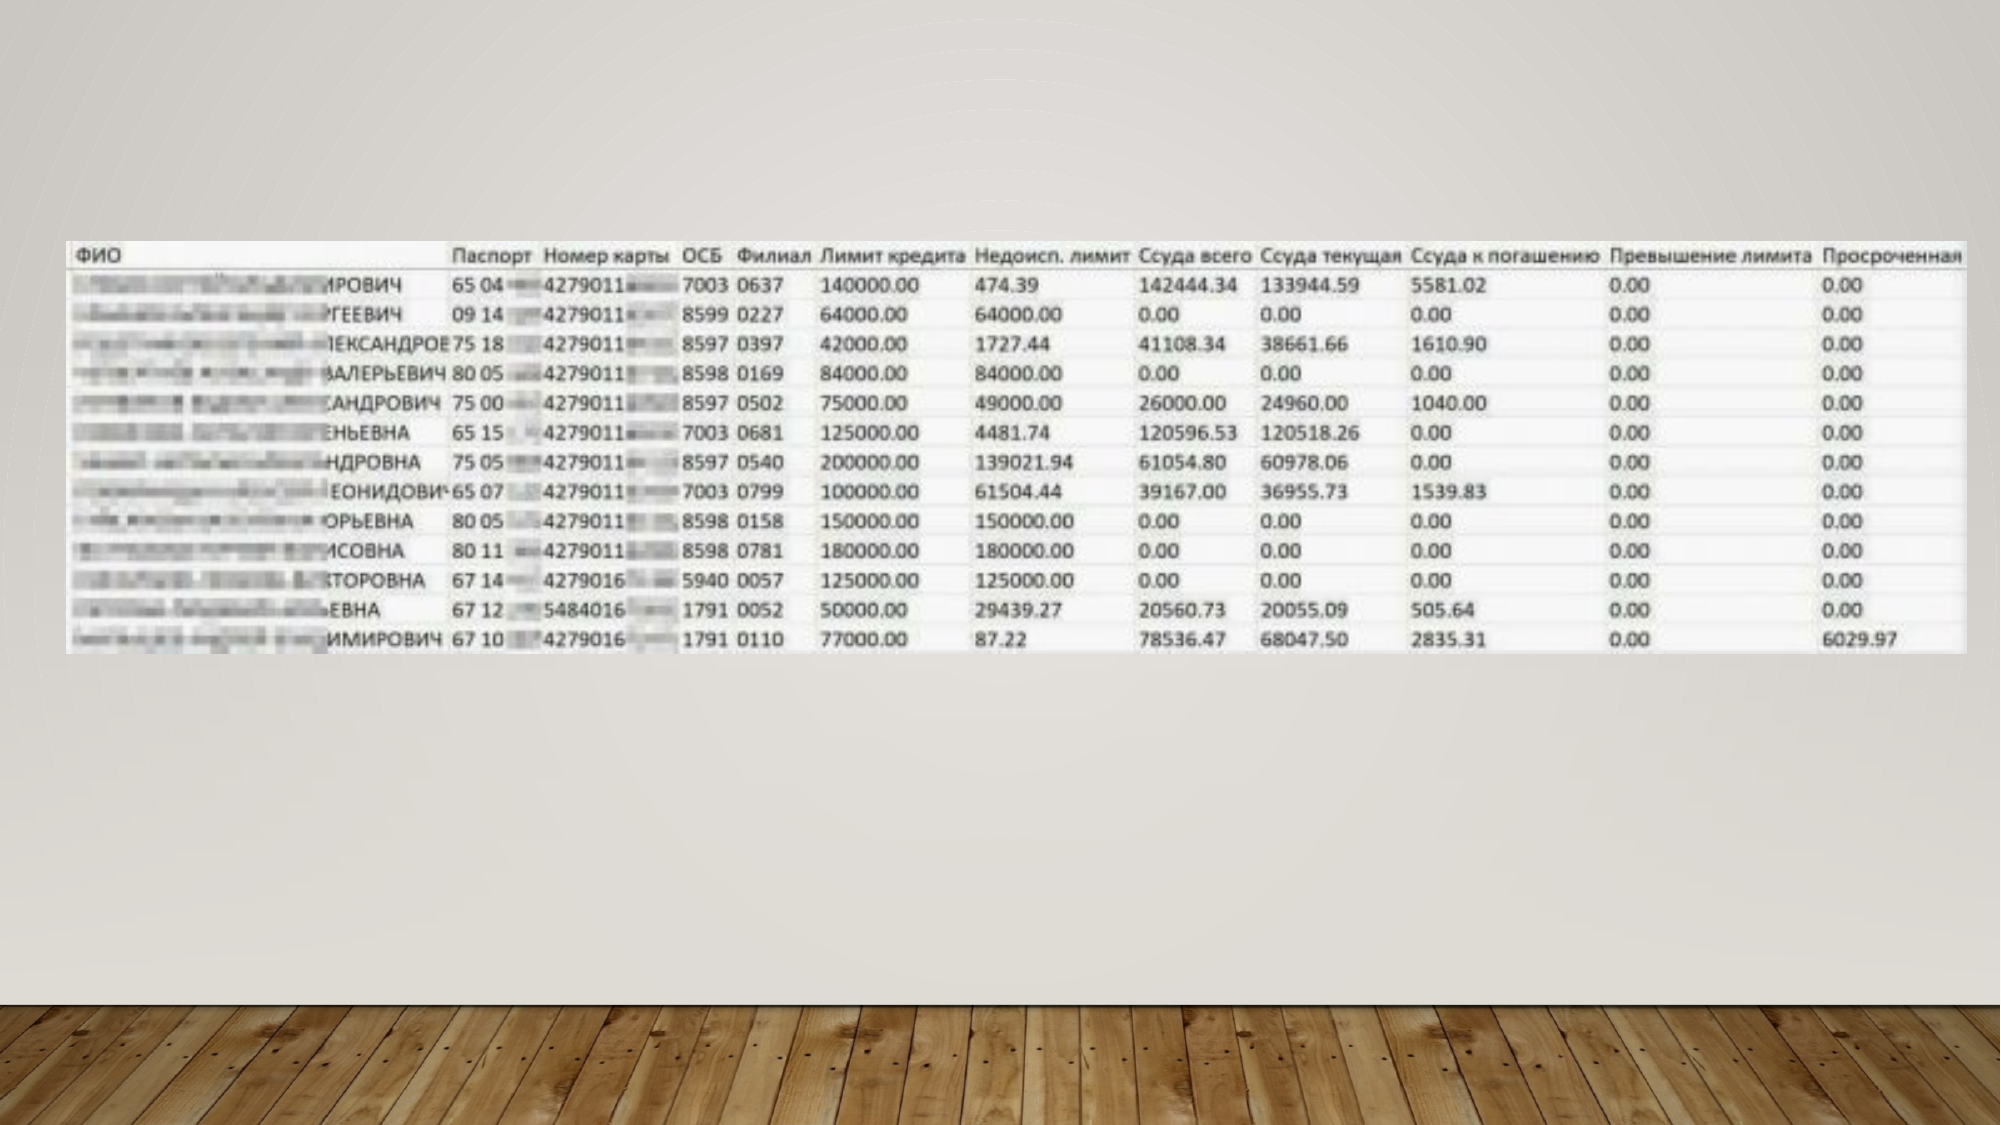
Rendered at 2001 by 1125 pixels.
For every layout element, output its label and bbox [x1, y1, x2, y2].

picture [0, 1005, 2000, 1125]
list [65, 241, 1967, 655]
